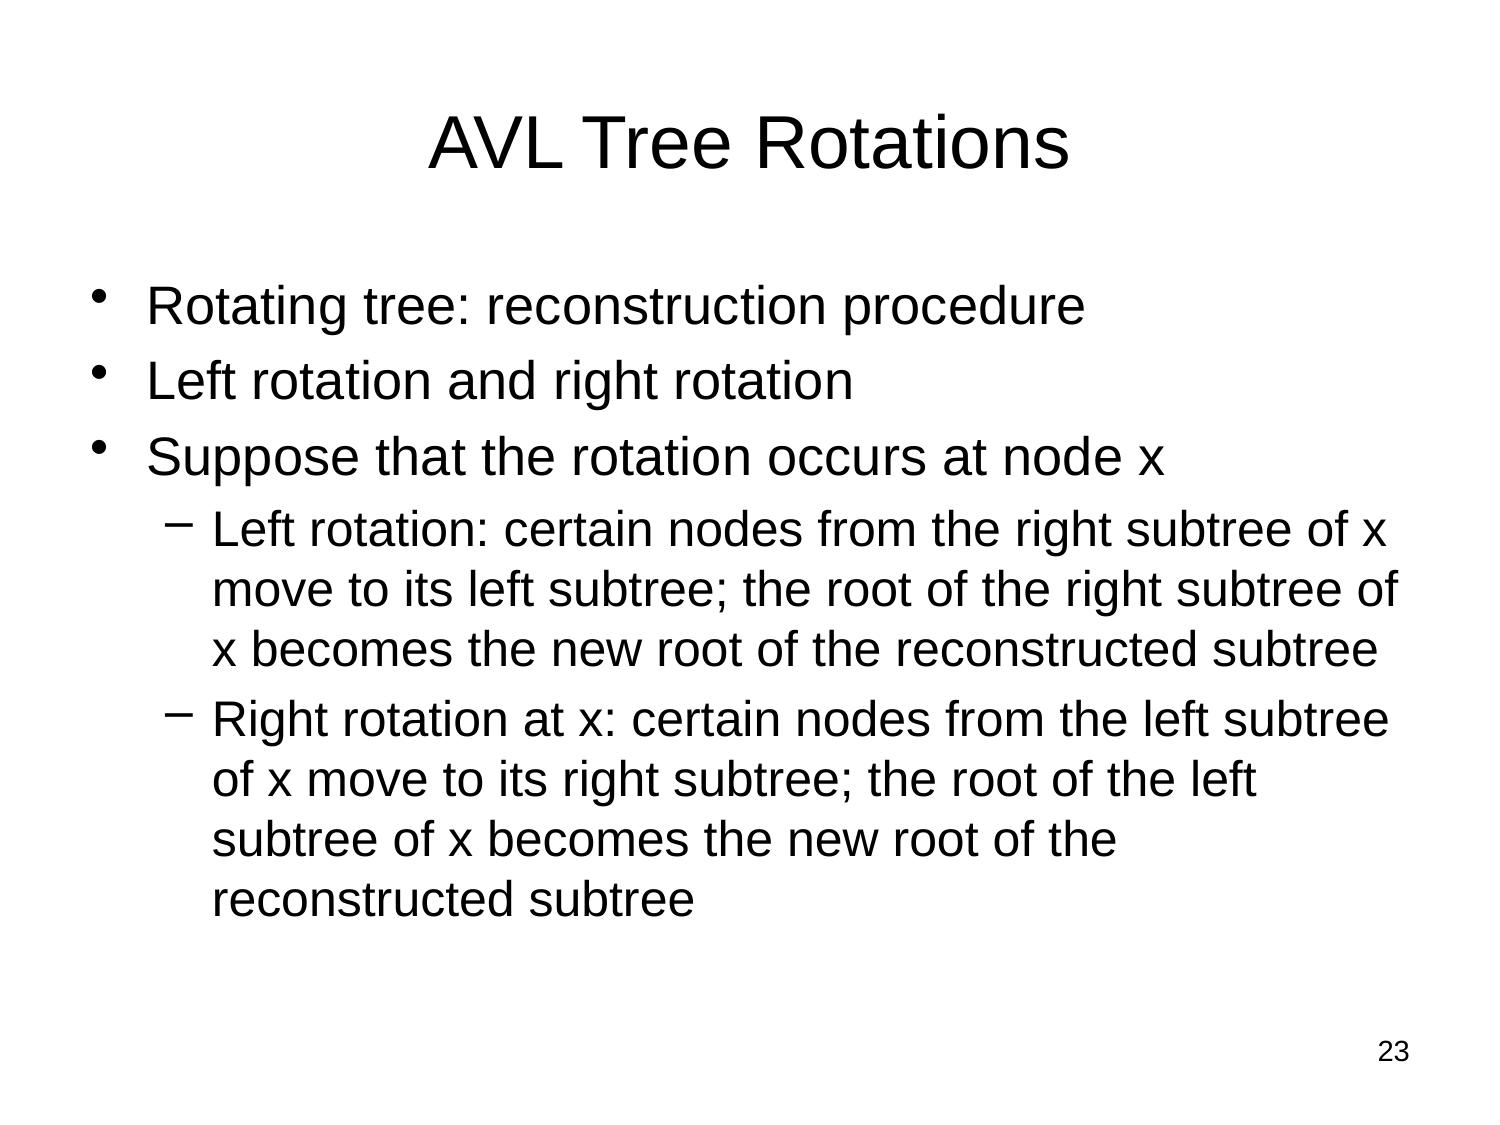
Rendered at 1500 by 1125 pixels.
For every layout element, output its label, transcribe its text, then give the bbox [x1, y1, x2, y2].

title AVL Tree Rotations [74, 44, 1426, 233]
list Rotating tree: reconstruction procedure Left rotation and right rotation Suppose that the rotation occurs at node x Left rotation: certain nodes from the right subtree of x move to its left subtree; the root of the right subtree of x becomes the new root of the reconstructed subtree Right rotation at x: certain nodes from the left subtree of x move to its right subtree; the root of the left subtree of x becomes the new root of the reconstructed subtree [74, 262, 1426, 1006]
slide_number 23 [1287, 1024, 1426, 1103]
